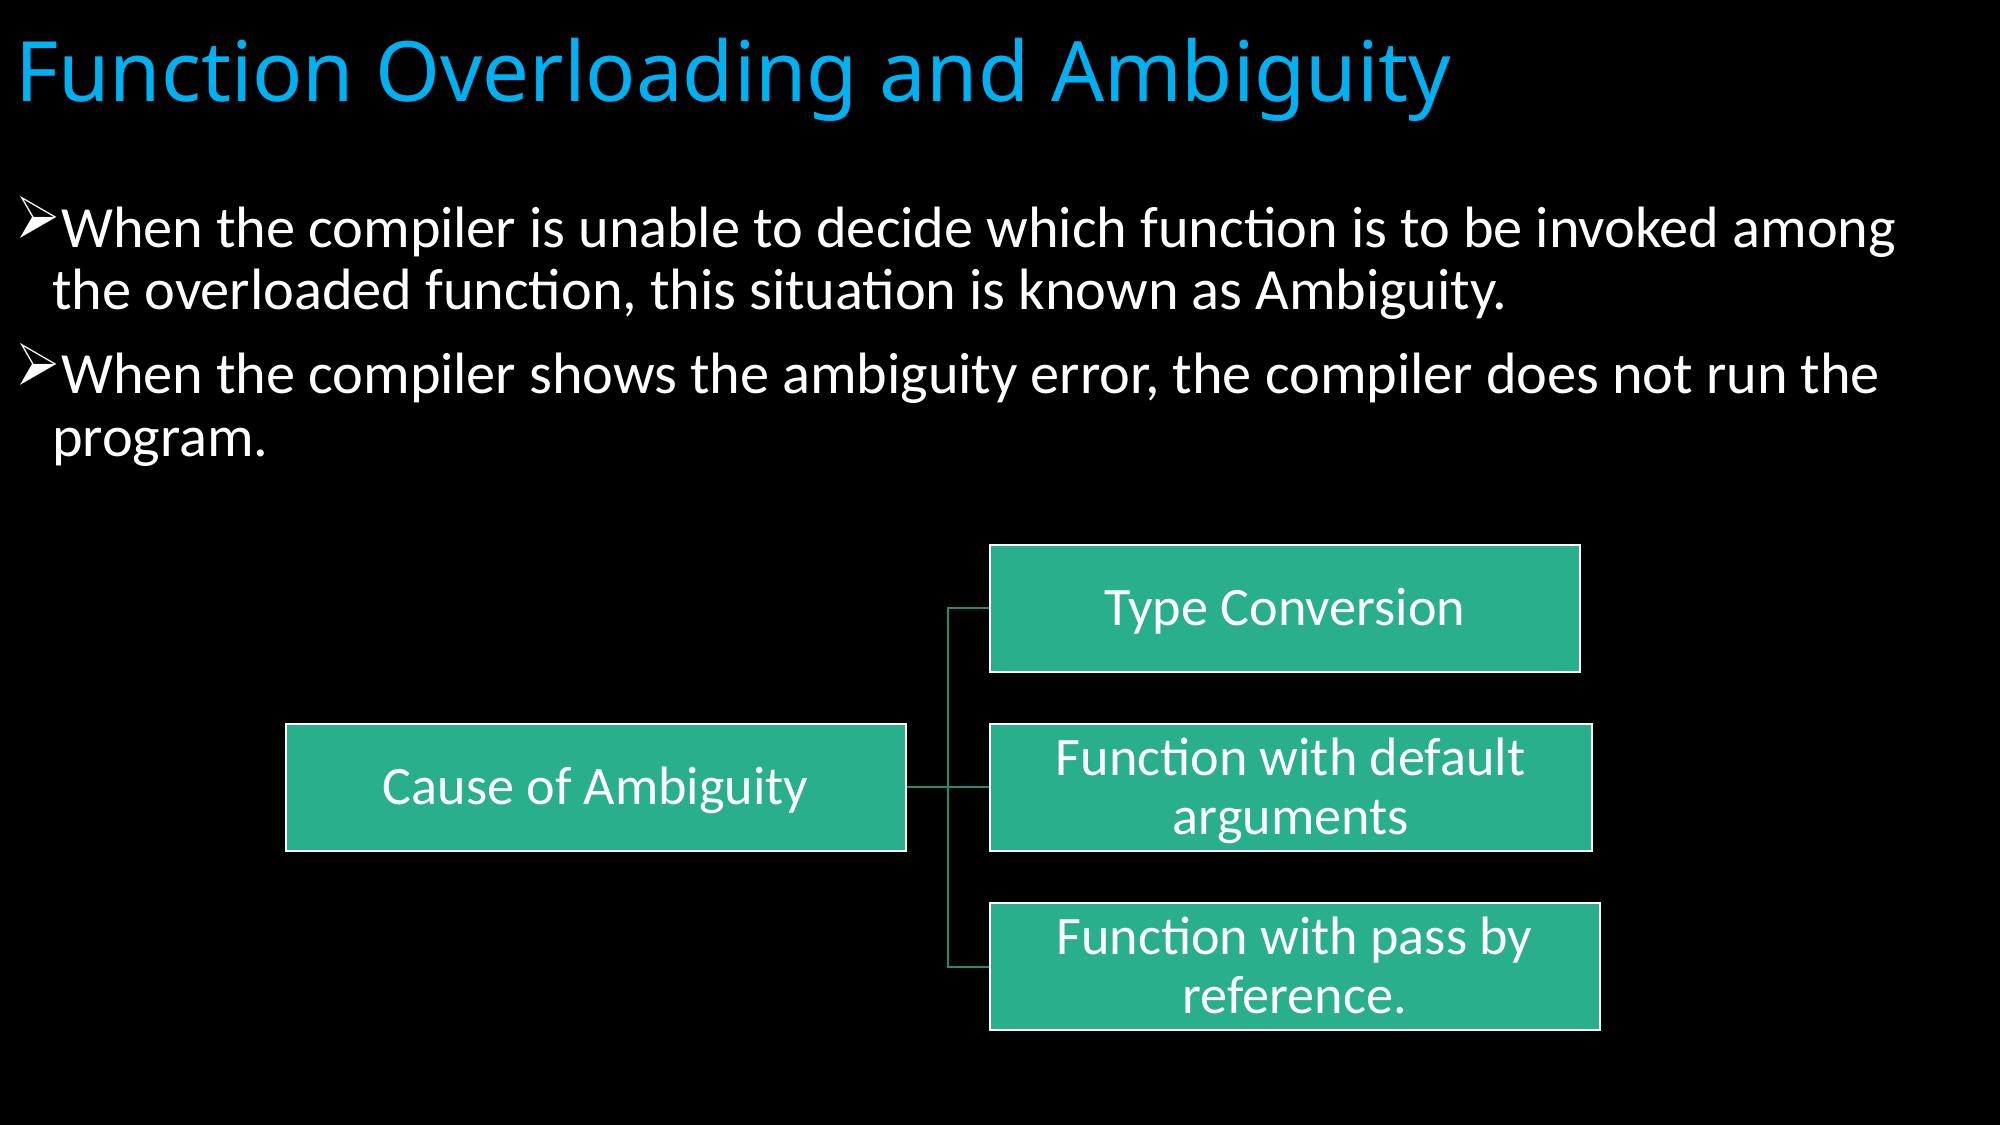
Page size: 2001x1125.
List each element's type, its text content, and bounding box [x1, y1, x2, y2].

title Function Overloading and Ambiguity [0, 10, 2000, 139]
list When the compiler is unable to decide which function is to be invoked among the overloaded function, this situation is known as Ambiguity. When the compiler shows the ambiguity error, the compiler does not run the program. [0, 189, 2000, 1125]
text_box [162, 544, 1723, 1031]
